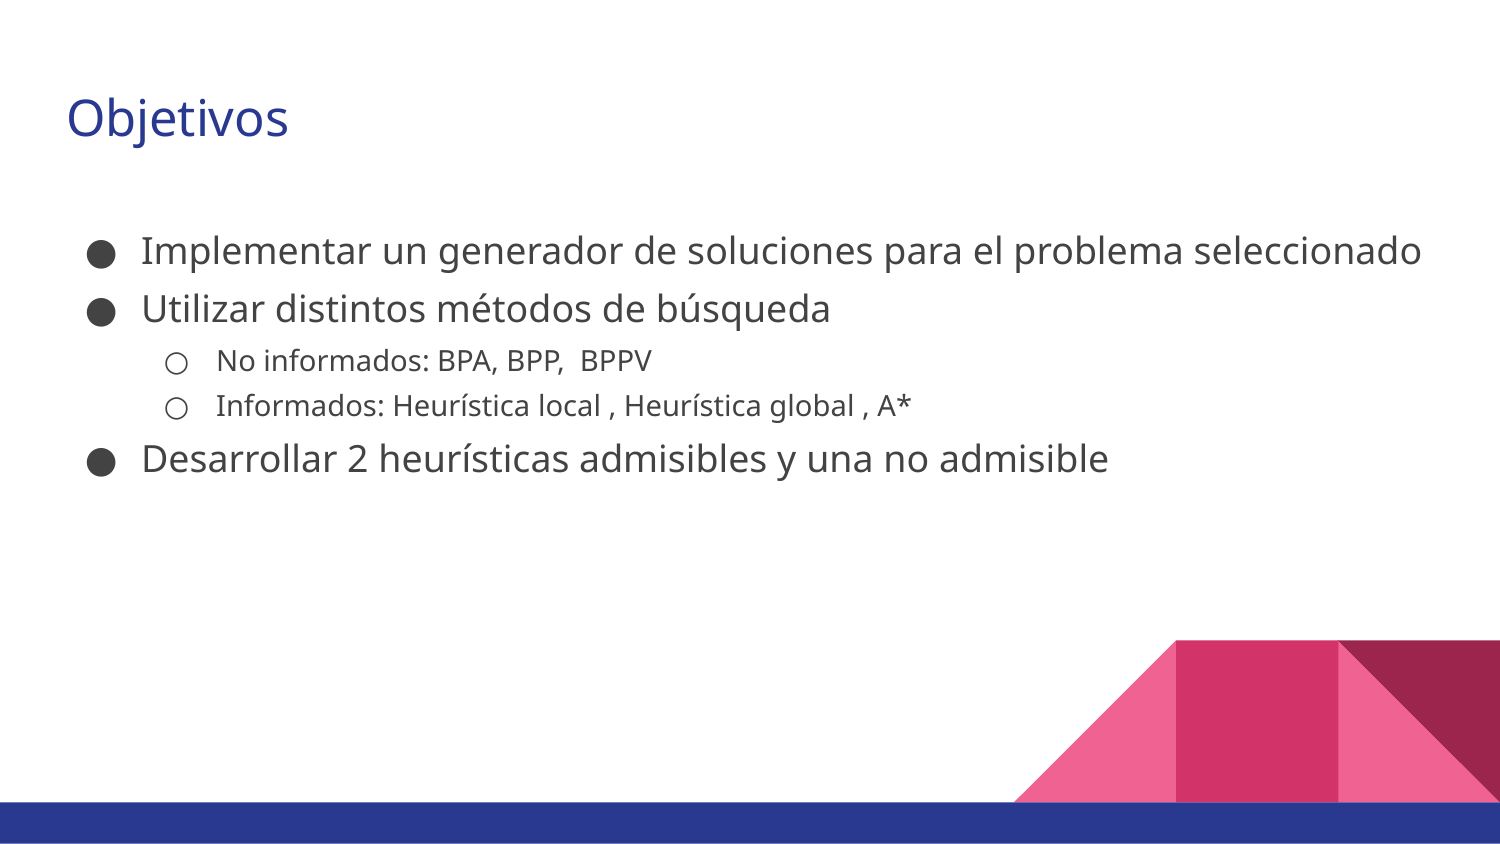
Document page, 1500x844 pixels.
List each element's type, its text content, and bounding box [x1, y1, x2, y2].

title Objetivos [51, 67, 1449, 167]
list Implementar un generador de soluciones para el problema seleccionado Utilizar distintos métodos de búsqueda No informados: BPA, BPP, BPPV Informados: Heurística local , Heurística global , A* Desarrollar 2 heurísticas admisibles y una no admisible [51, 201, 1449, 750]
